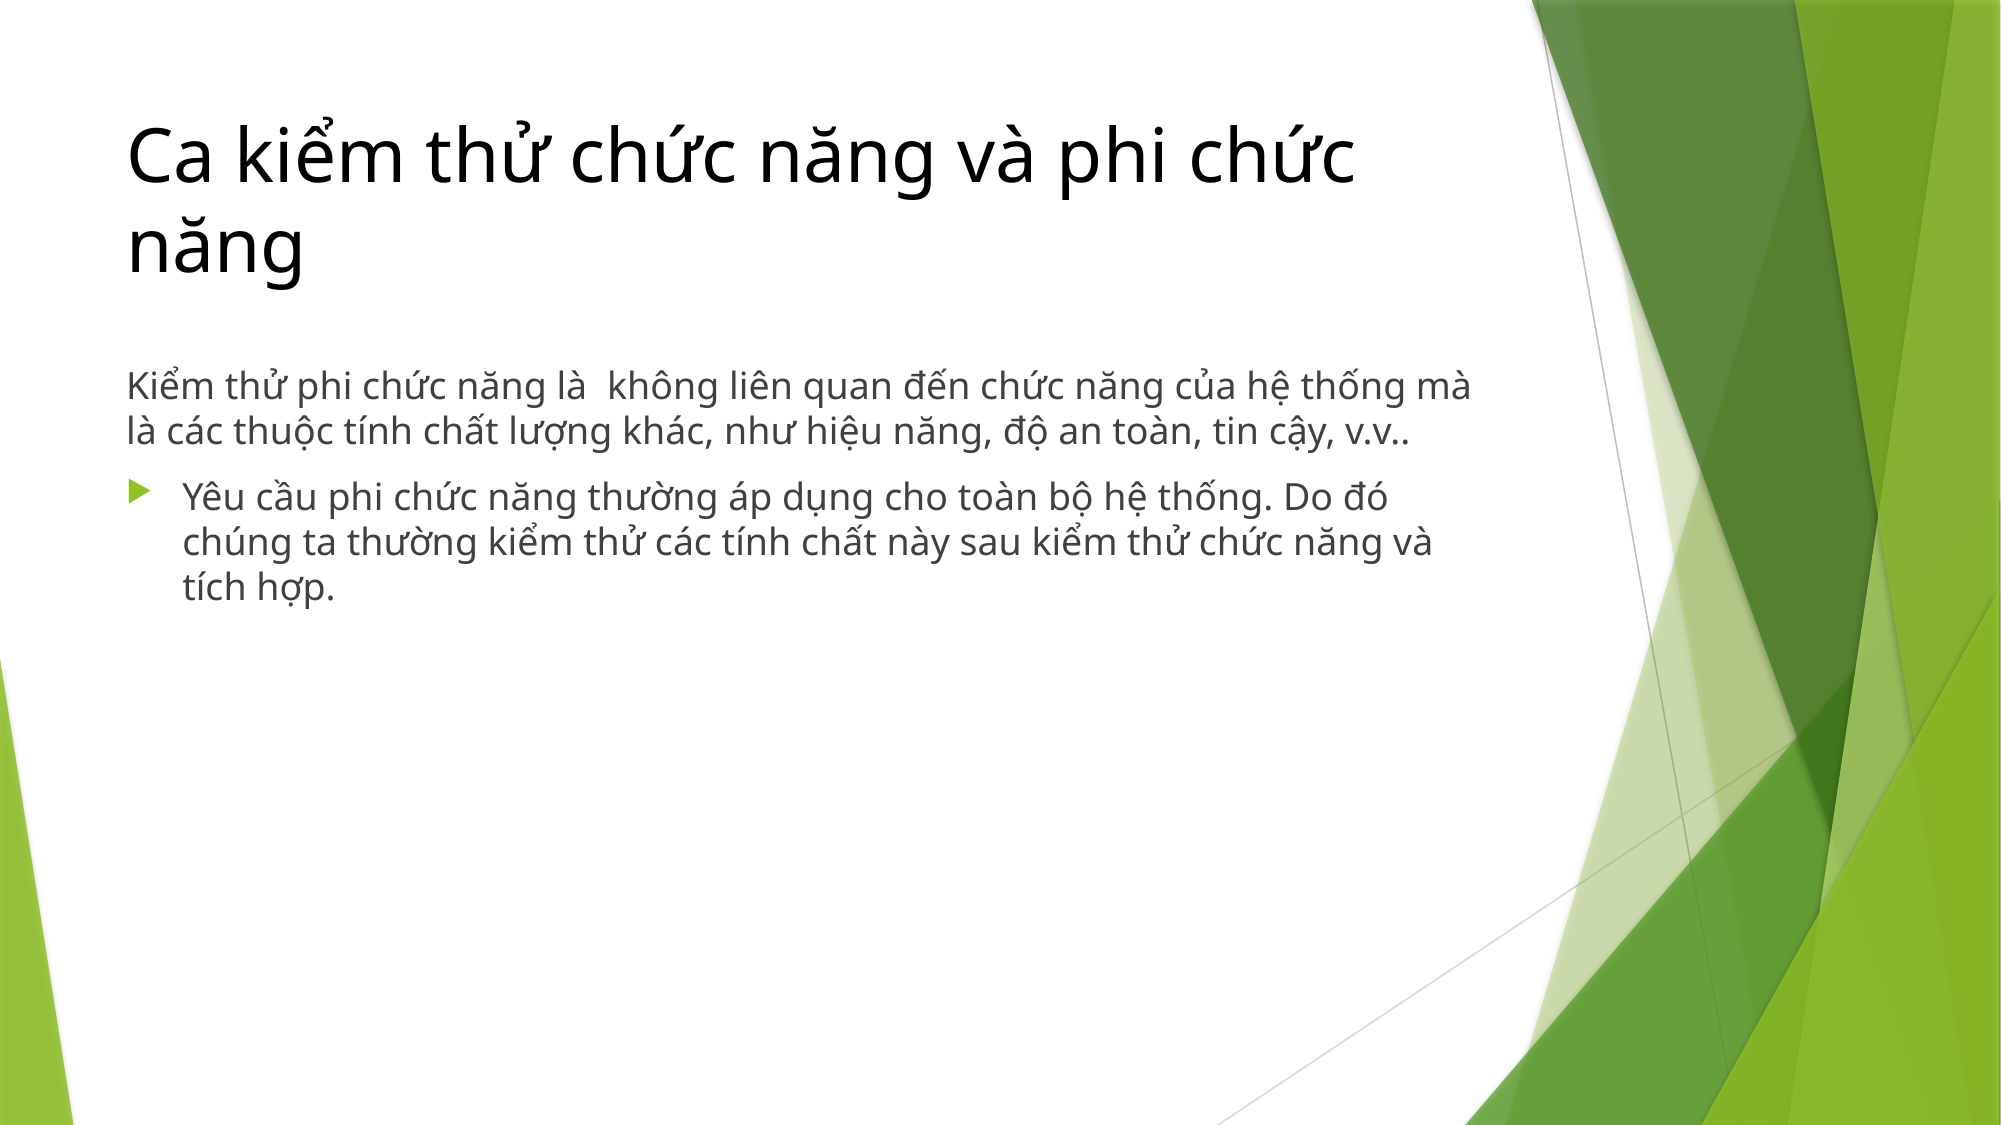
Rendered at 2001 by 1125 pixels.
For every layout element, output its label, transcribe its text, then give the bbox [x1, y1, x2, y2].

title Ca kiểm thử chức năng và phi chức năng [111, 99, 1522, 317]
list Kiểm thử phi chức năng là không liên quan đến chức năng của hệ thống mà là các thuộc tính chất lượng khác, như hiệu năng, độ an toàn, tin cậy, v.v.. Yêu cầu phi chức năng thường áp dụng cho toàn bộ hệ thống. Do đó chúng ta thường kiểm thử các tính chất này sau kiểm thử chức năng và tích hợp. [111, 354, 1522, 992]
